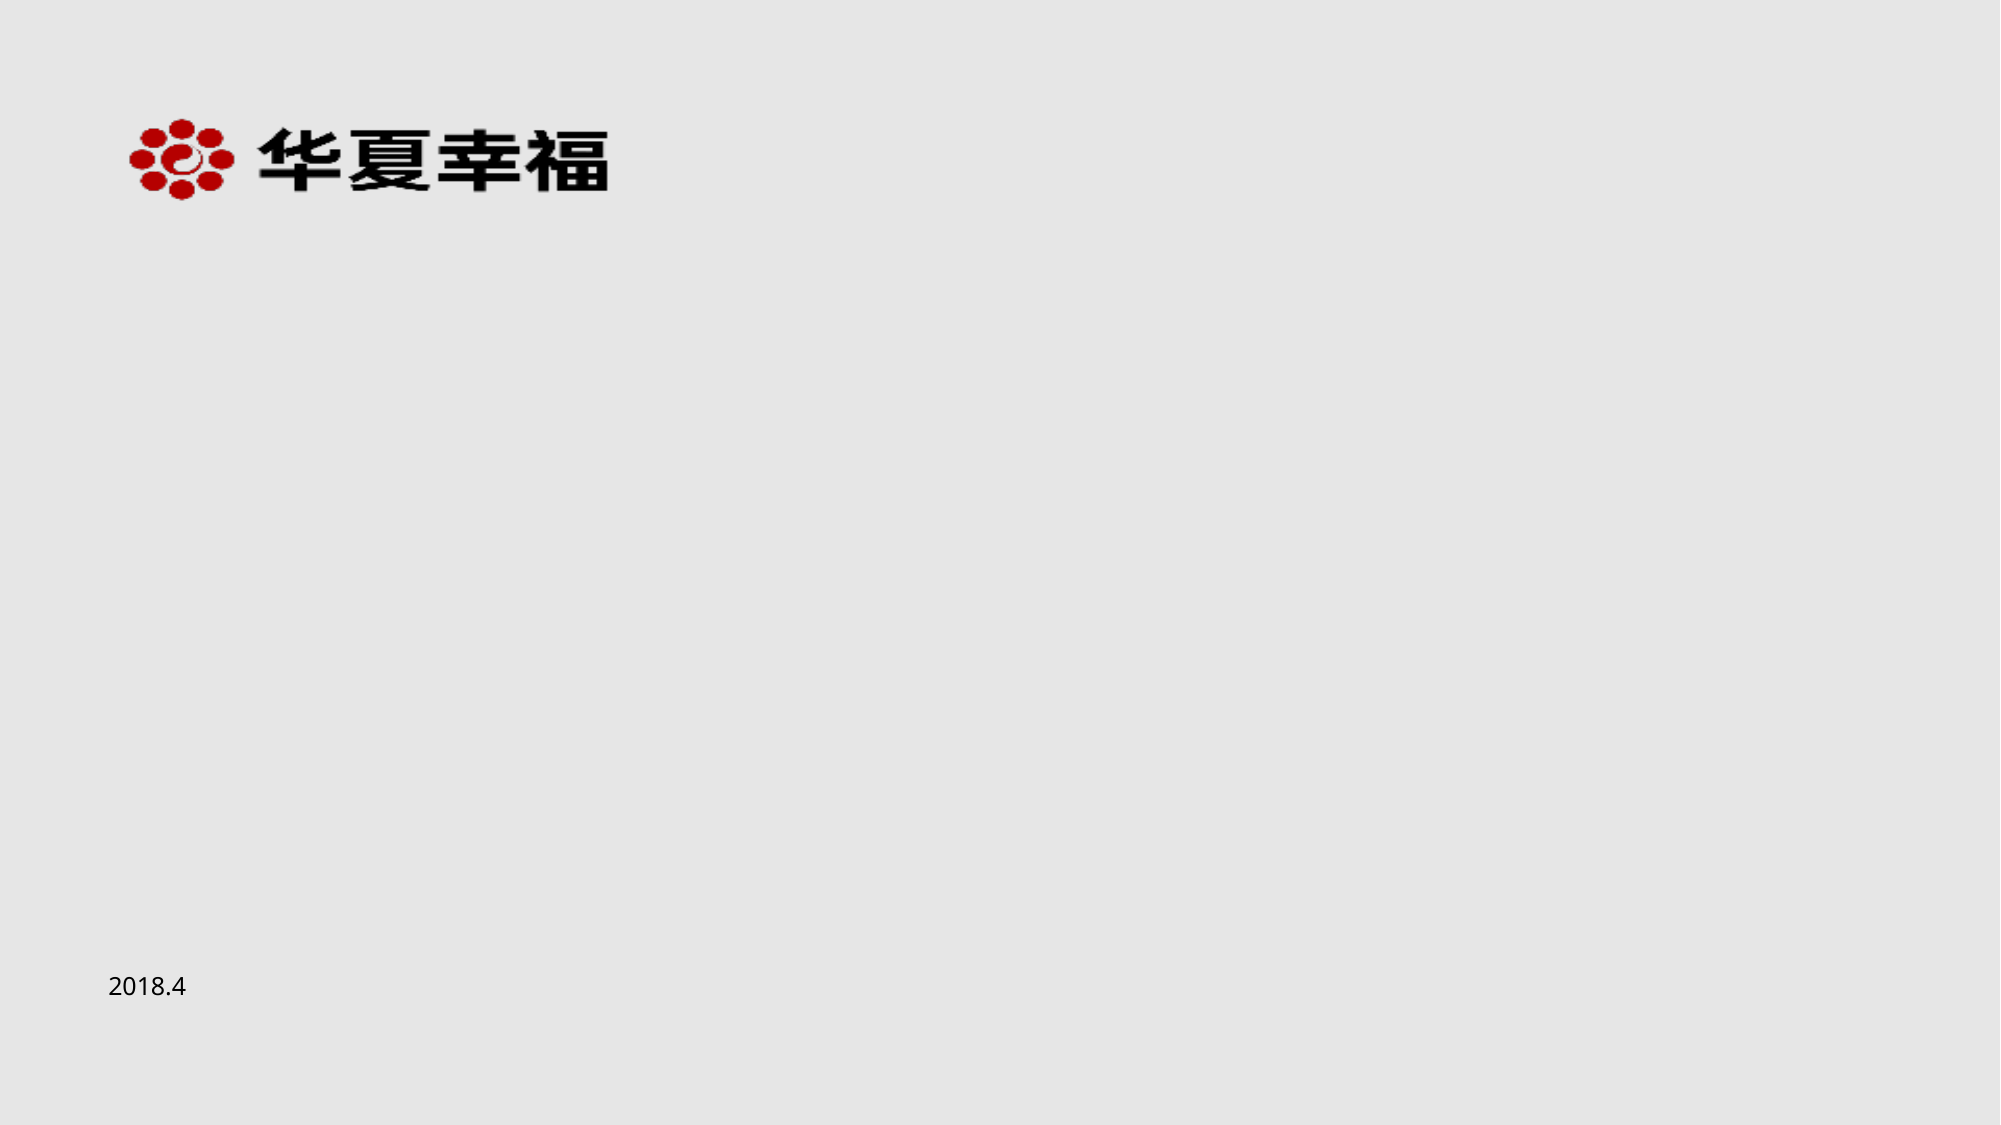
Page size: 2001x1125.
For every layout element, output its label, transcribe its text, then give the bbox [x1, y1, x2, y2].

list 2018.4 [108, 970, 1888, 1045]
picture [122, 113, 616, 207]
